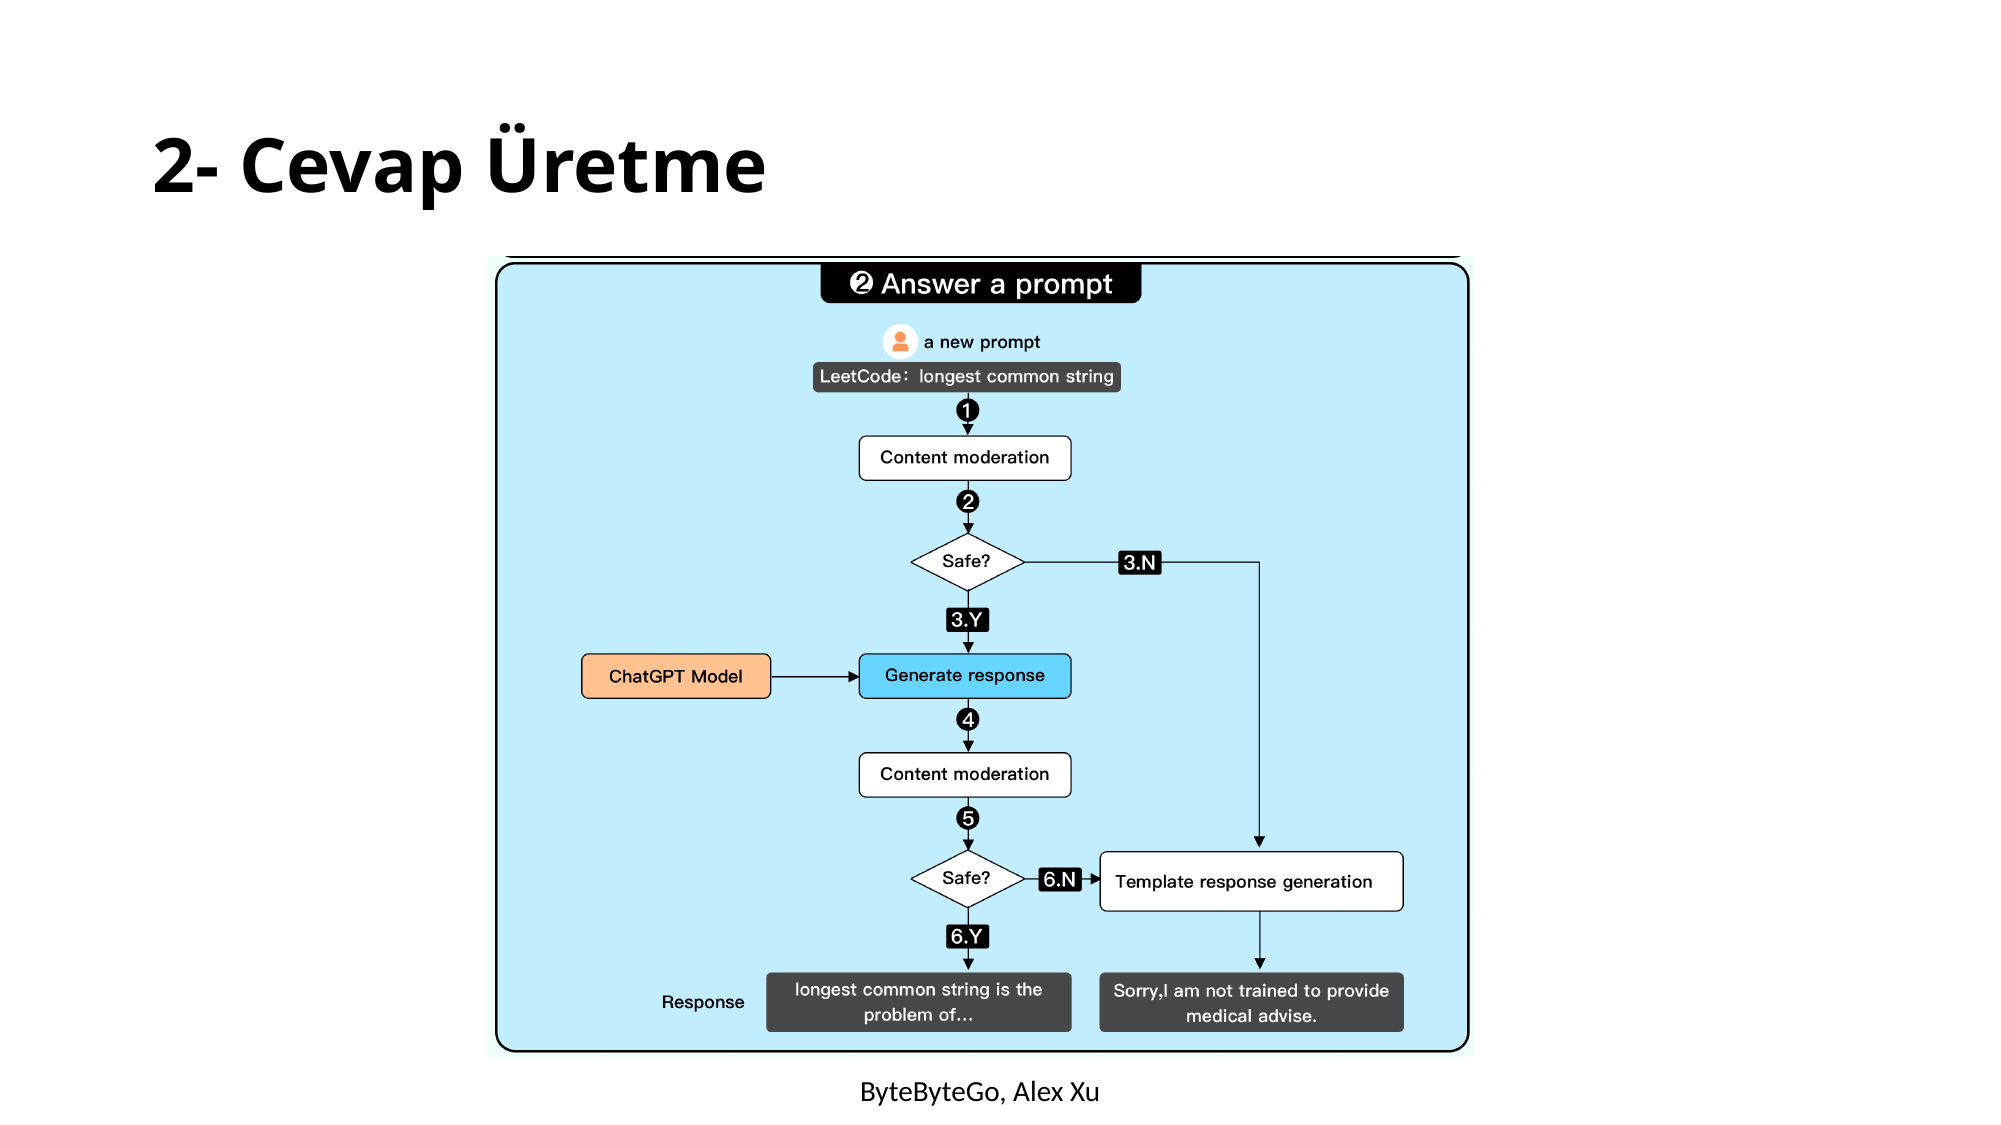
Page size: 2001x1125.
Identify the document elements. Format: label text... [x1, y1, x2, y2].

text_box ByteByteGo, Alex Xu [845, 1065, 1116, 1115]
title 2- Cevap Üretme [137, 59, 1863, 278]
picture [487, 256, 1474, 1057]
